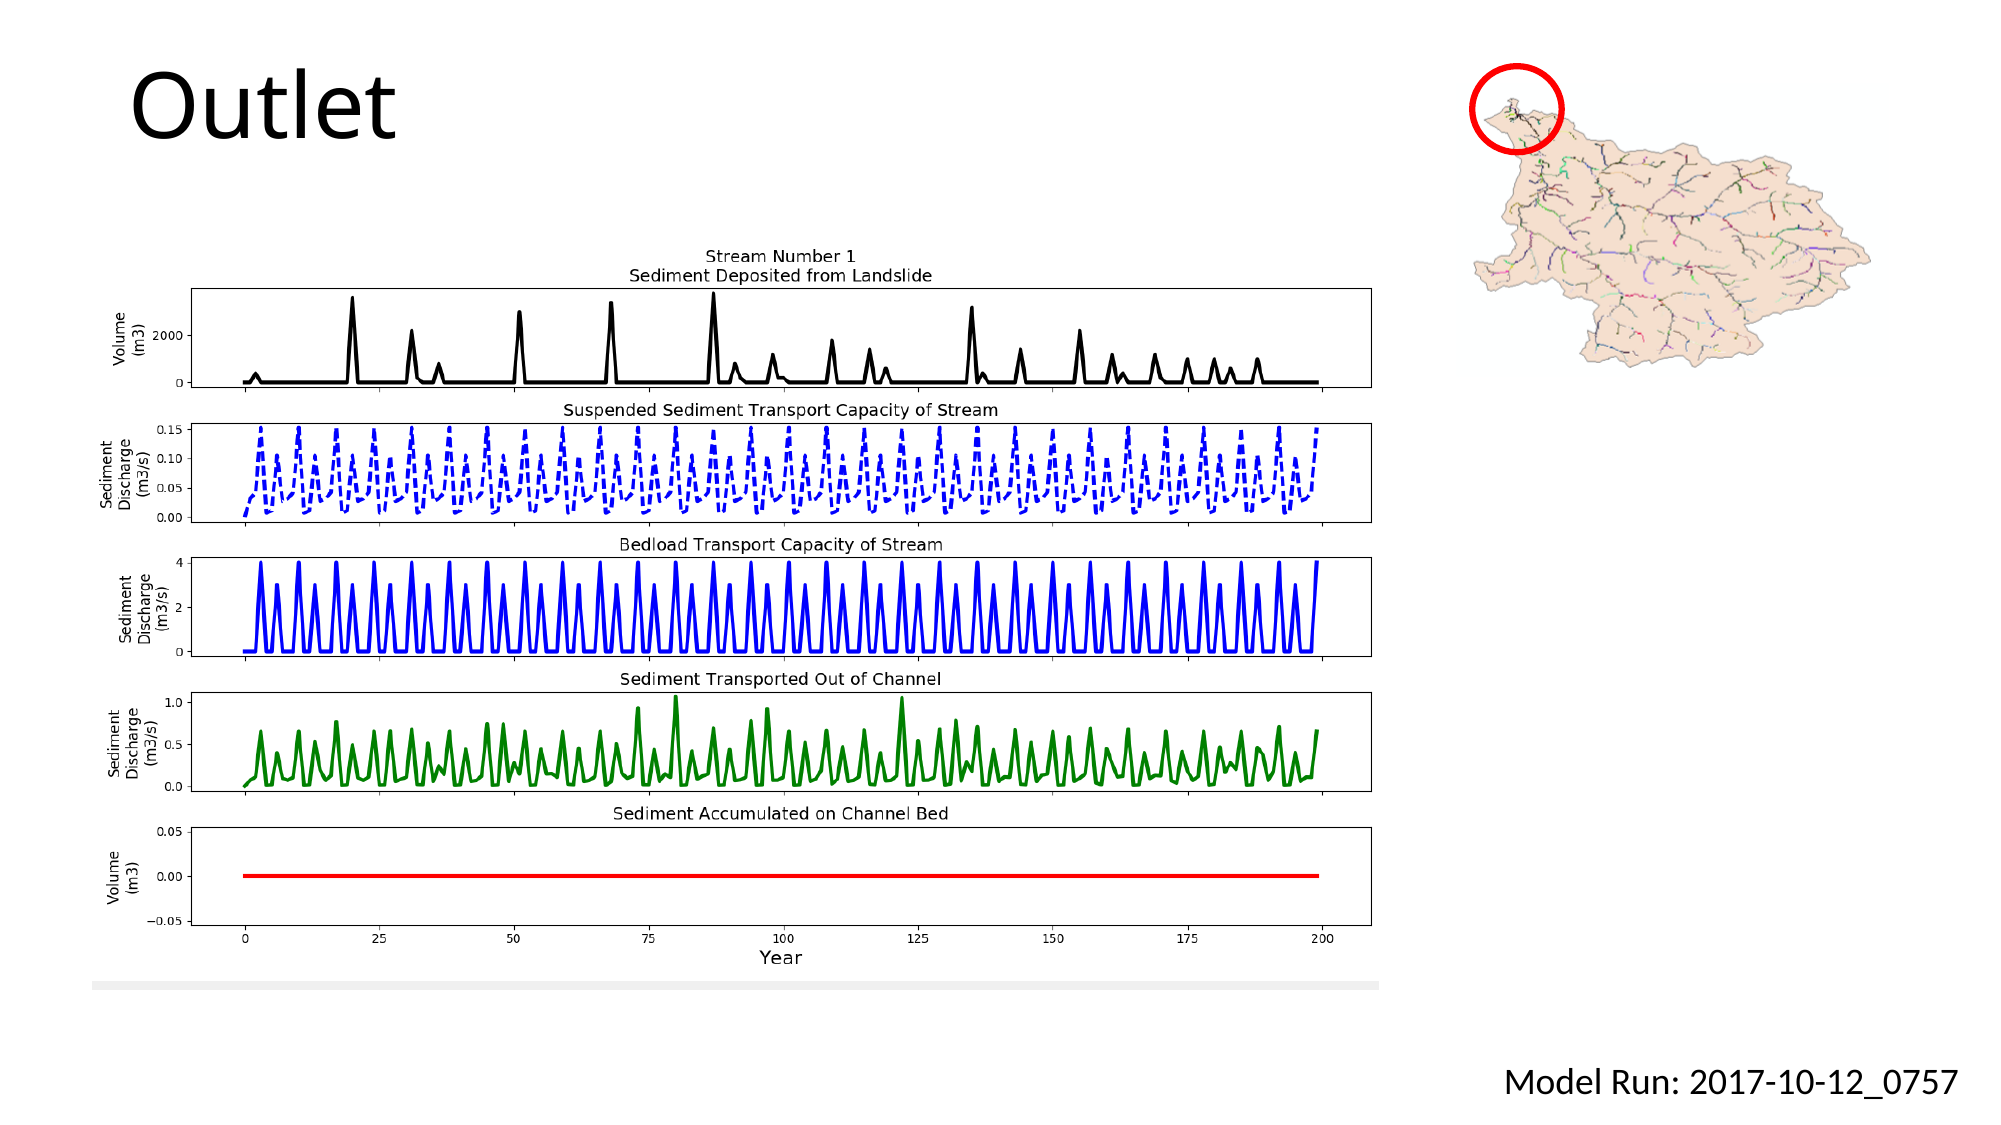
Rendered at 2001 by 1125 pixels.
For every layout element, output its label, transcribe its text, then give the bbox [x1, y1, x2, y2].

title Outlet [113, 0, 1839, 218]
picture [91, 242, 1379, 990]
picture [1456, 83, 1889, 377]
text_box Model Run: 2017-10-12_0757 [1488, 1049, 2000, 1110]
text_box [1480, 65, 1554, 83]
